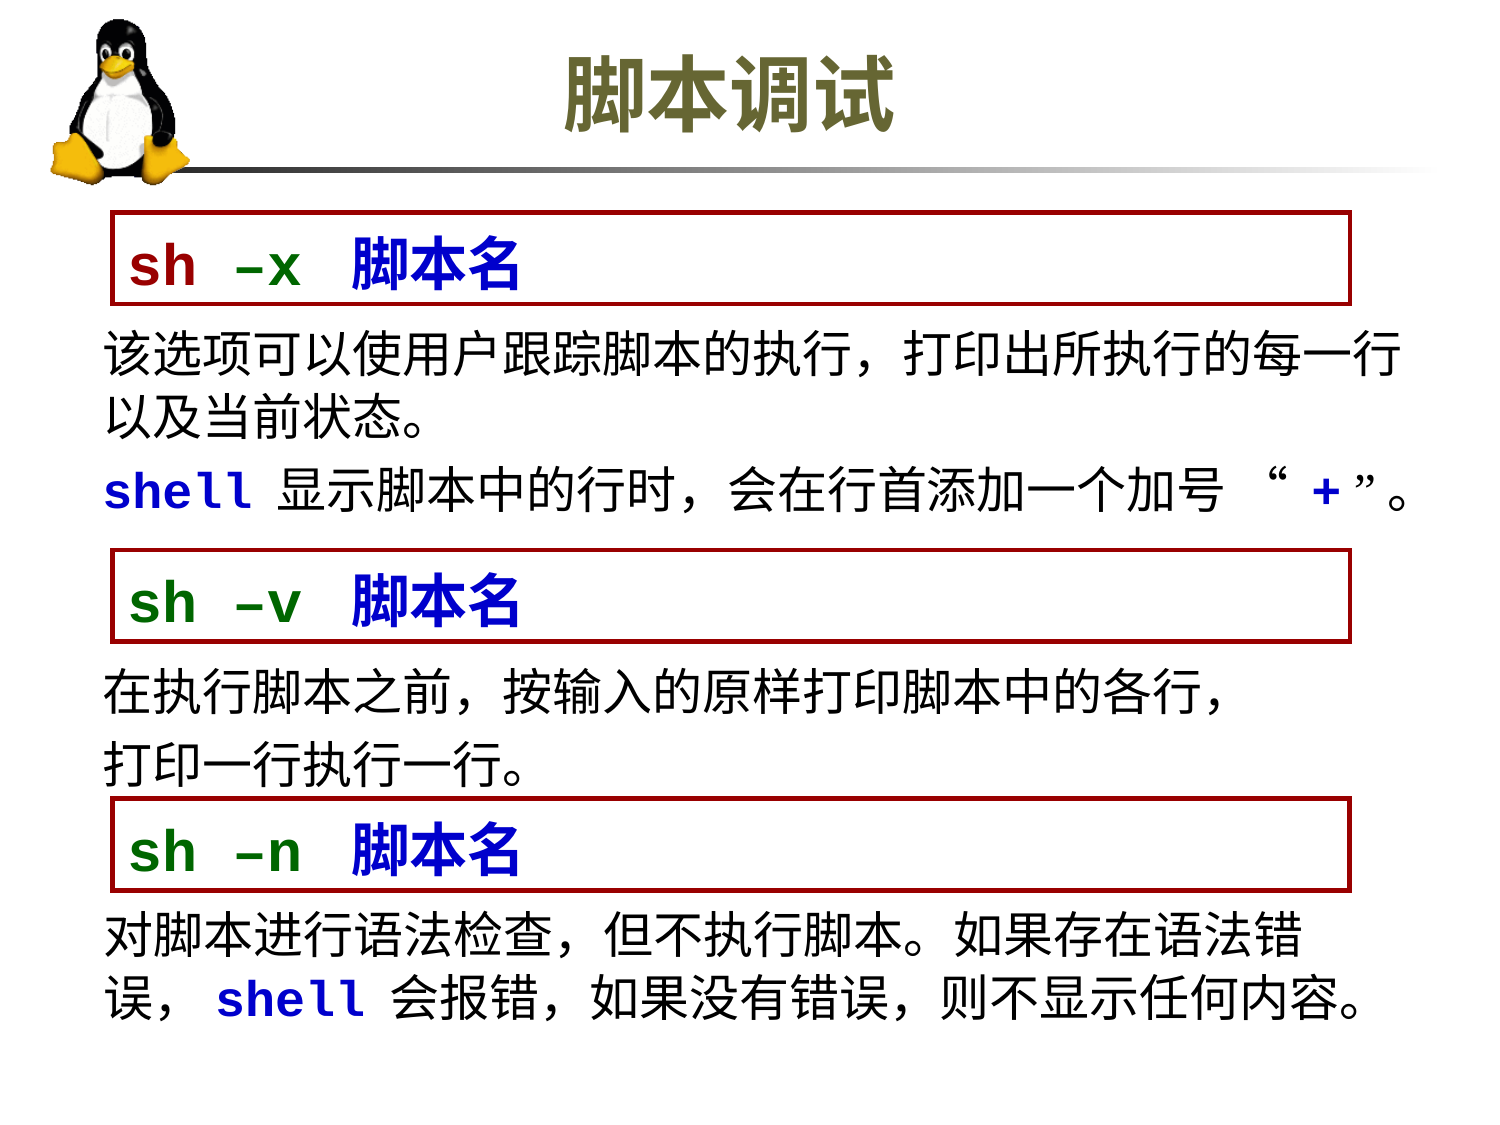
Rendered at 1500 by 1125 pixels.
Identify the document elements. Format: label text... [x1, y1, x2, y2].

text_box sh –n 脚本名 [112, 798, 1350, 891]
picture [37, 0, 219, 200]
text_box sh –v 脚本名 [112, 549, 1350, 642]
text_box 对脚本进行语法检查，但不执行脚本。如果存在语法错误，shell 会报错，如果没有错误，则不显示任何内容。 [88, 893, 1464, 1034]
text_box 该选项可以使用户跟踪脚本的执行，打印出所执行的每一行以及当前状态。 shell 显示脚本中的行时，会在行首添加一个加号 “ + ”。 [87, 312, 1463, 527]
title 脚本调试 [225, 24, 1235, 150]
text_box 在执行脚本之前，按输入的原样打印脚本中的各行， 打印一行执行一行。 [87, 650, 1463, 801]
text_box sh –x 脚本名 [112, 212, 1350, 305]
